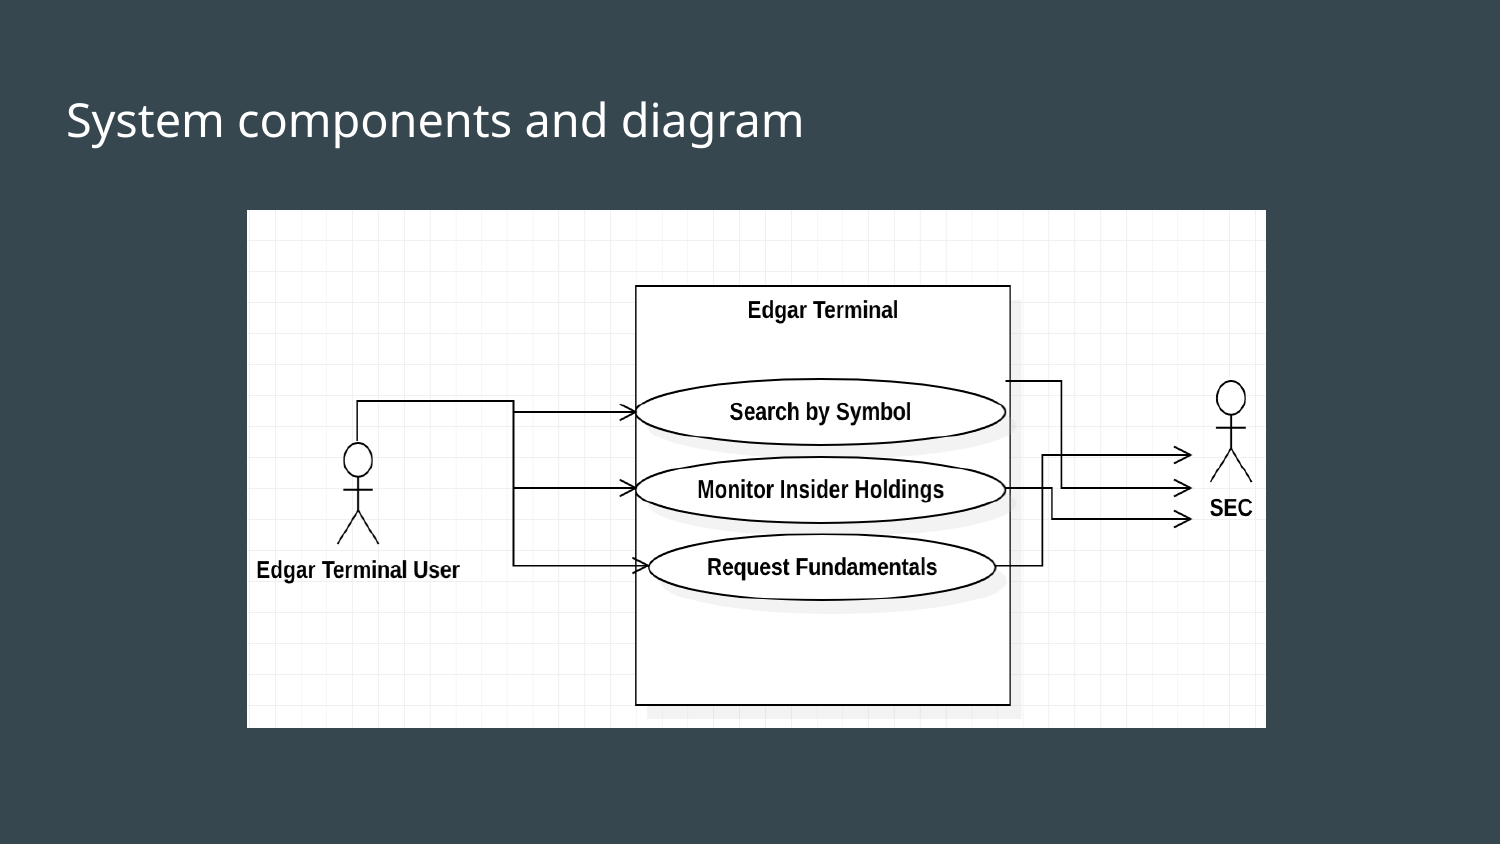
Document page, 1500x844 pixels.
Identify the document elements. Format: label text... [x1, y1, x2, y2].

title System components and diagram [51, 72, 1449, 167]
picture [247, 210, 1266, 729]
